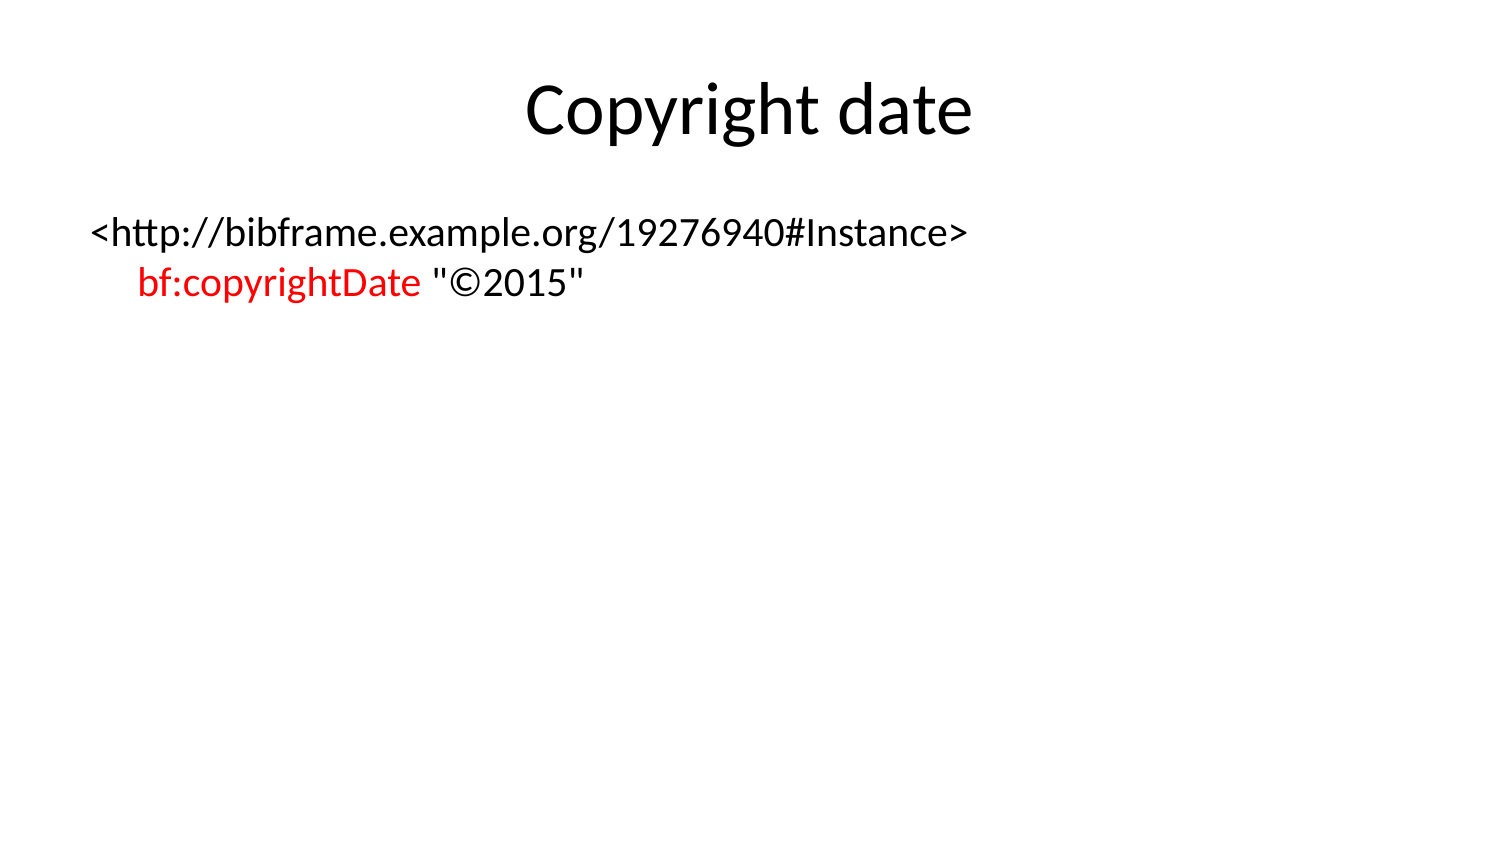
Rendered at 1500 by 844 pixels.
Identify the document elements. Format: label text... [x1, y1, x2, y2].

list <http://bibframe.example.org/19276940#Instance> bf:copyrightDate "©2015" [75, 196, 1425, 754]
title Copyright date [75, 33, 1425, 175]
